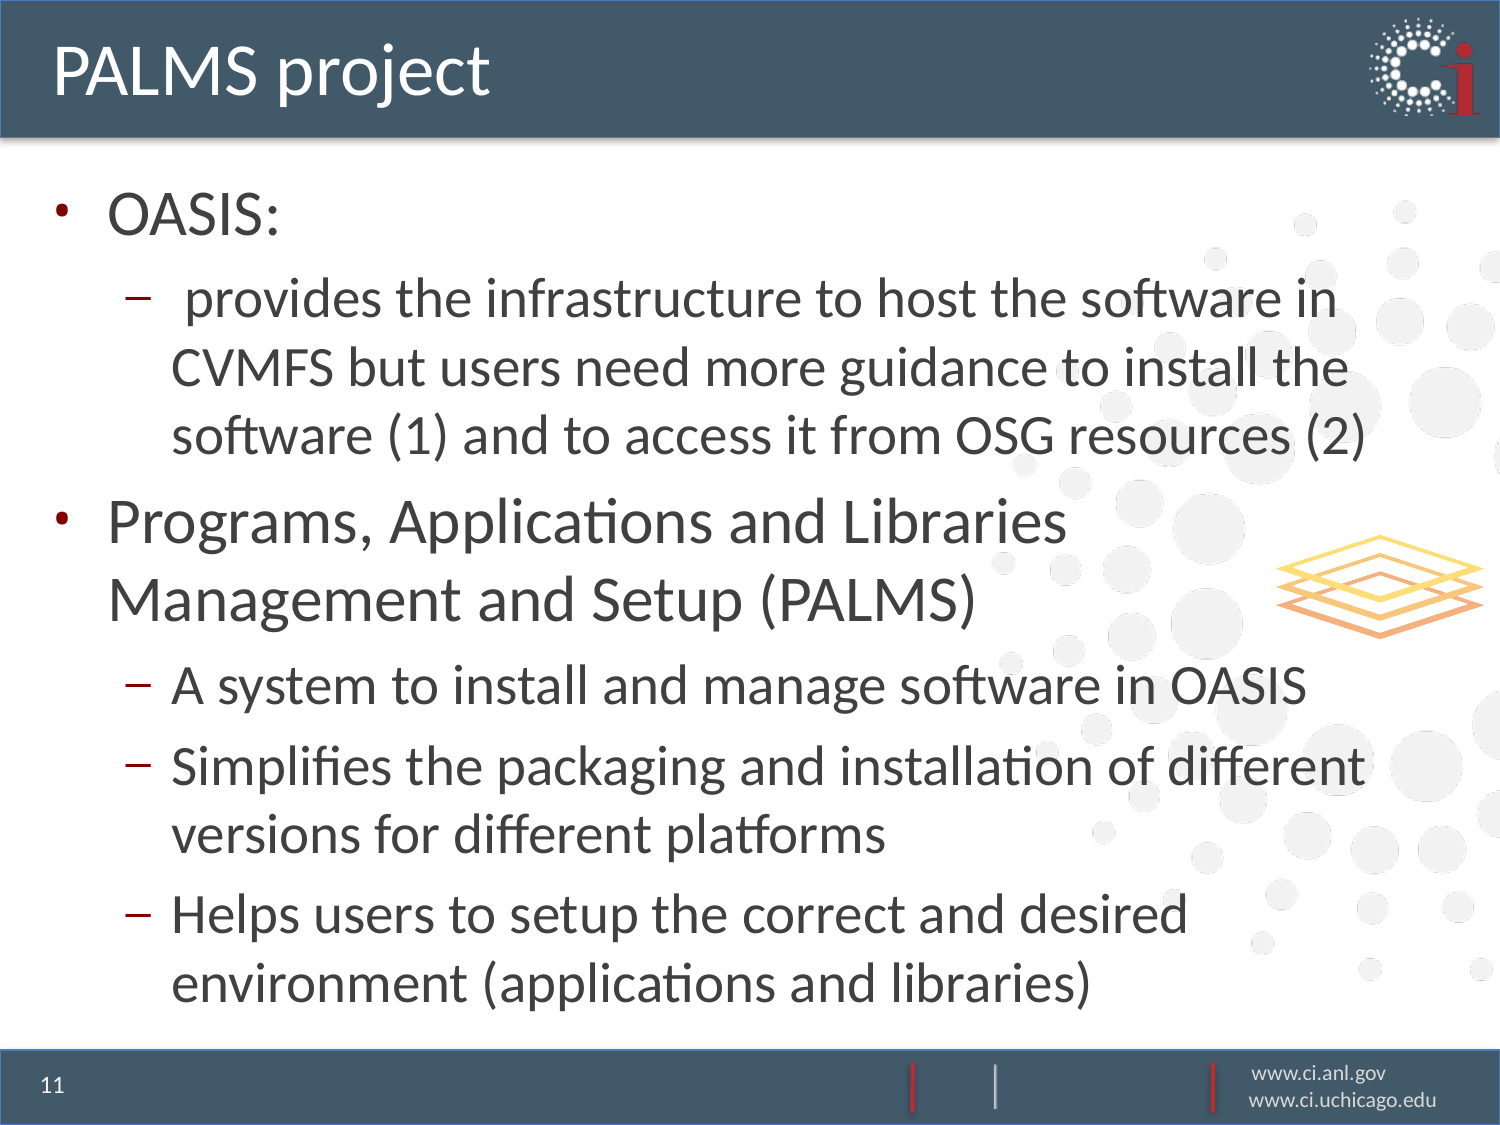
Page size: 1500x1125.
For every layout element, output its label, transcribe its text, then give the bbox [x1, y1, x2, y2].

title PALMS project [37, 0, 1202, 138]
list OASIS: provides the infrastructure to host the software in CVMFS but users need more guidance to install the software (1) and to access it from OSG resources (2) Programs, Applications and Libraries Management and Setup (PALMS) A system to install and manage software in OASIS Simplifies the packaging and installation of different versions for different platforms Helps users to setup the correct and desired environment (applications and libraries) [37, 162, 1441, 1025]
